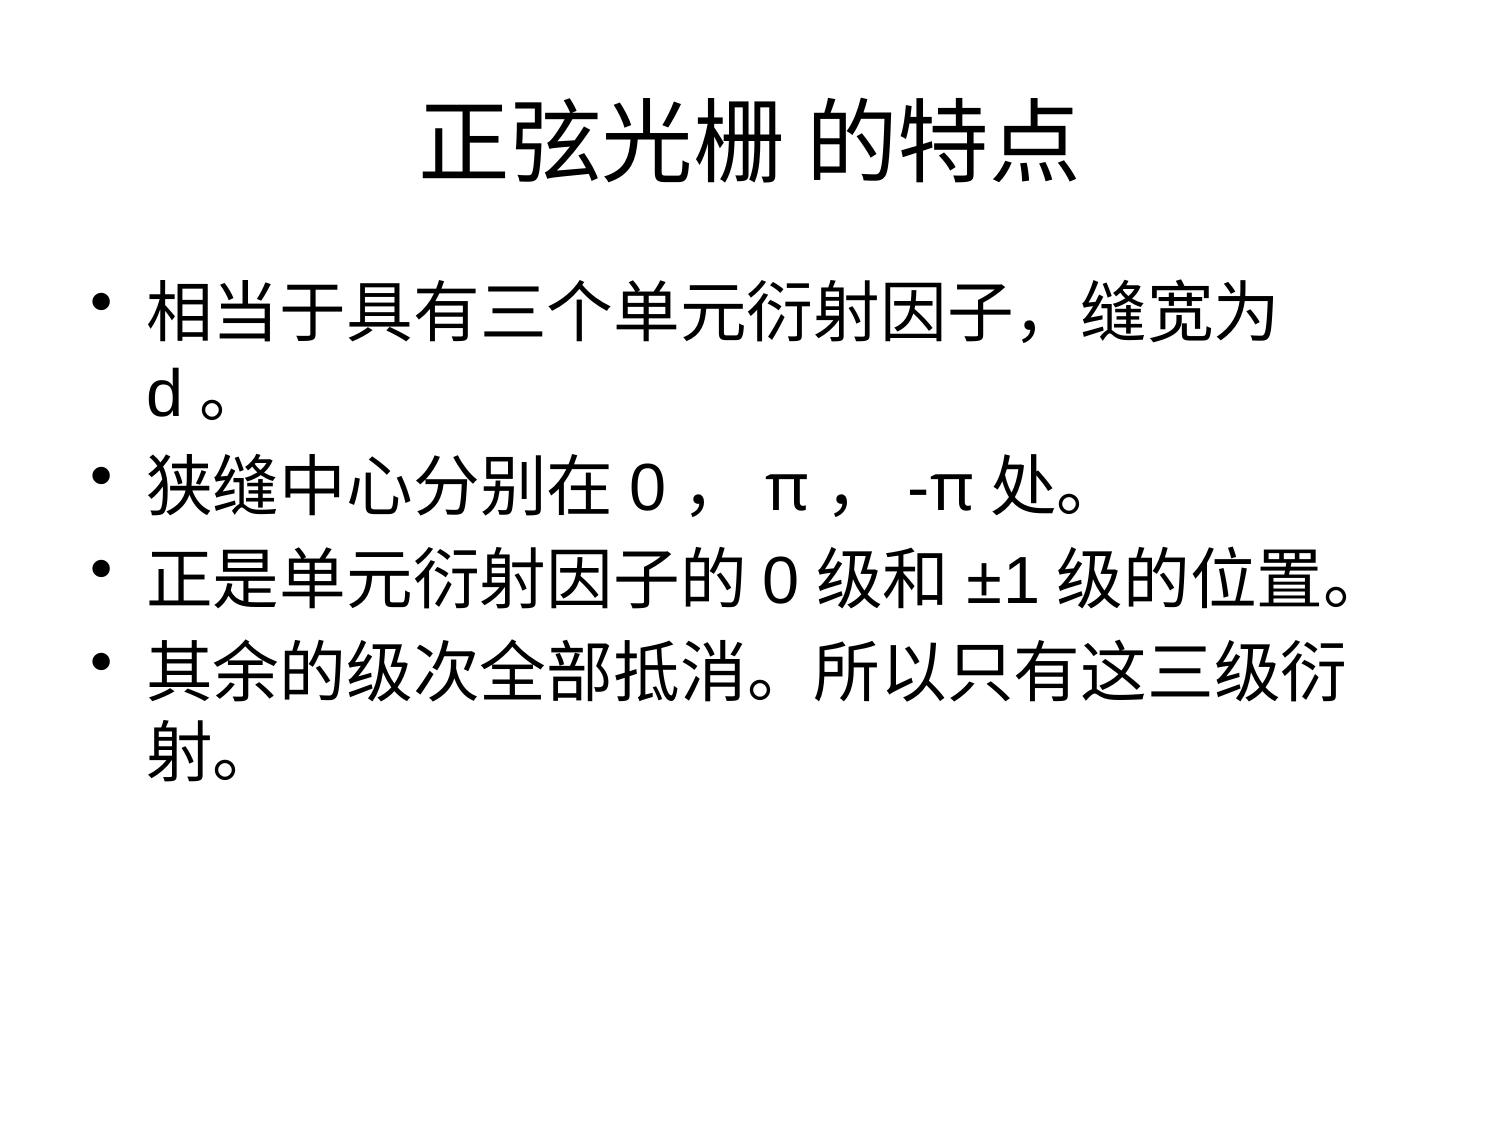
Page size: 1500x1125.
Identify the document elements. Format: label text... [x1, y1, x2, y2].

title 正弦光栅 的特点 [75, 45, 1425, 233]
list 相当于具有三个单元衍射因子，缝宽为d。 狭缝中心分别在0，π，-π处。 正是单元衍射因子的0级和±1级的位置。 其余的级次全部抵消。所以只有这三级衍射。 [75, 262, 1425, 1005]
